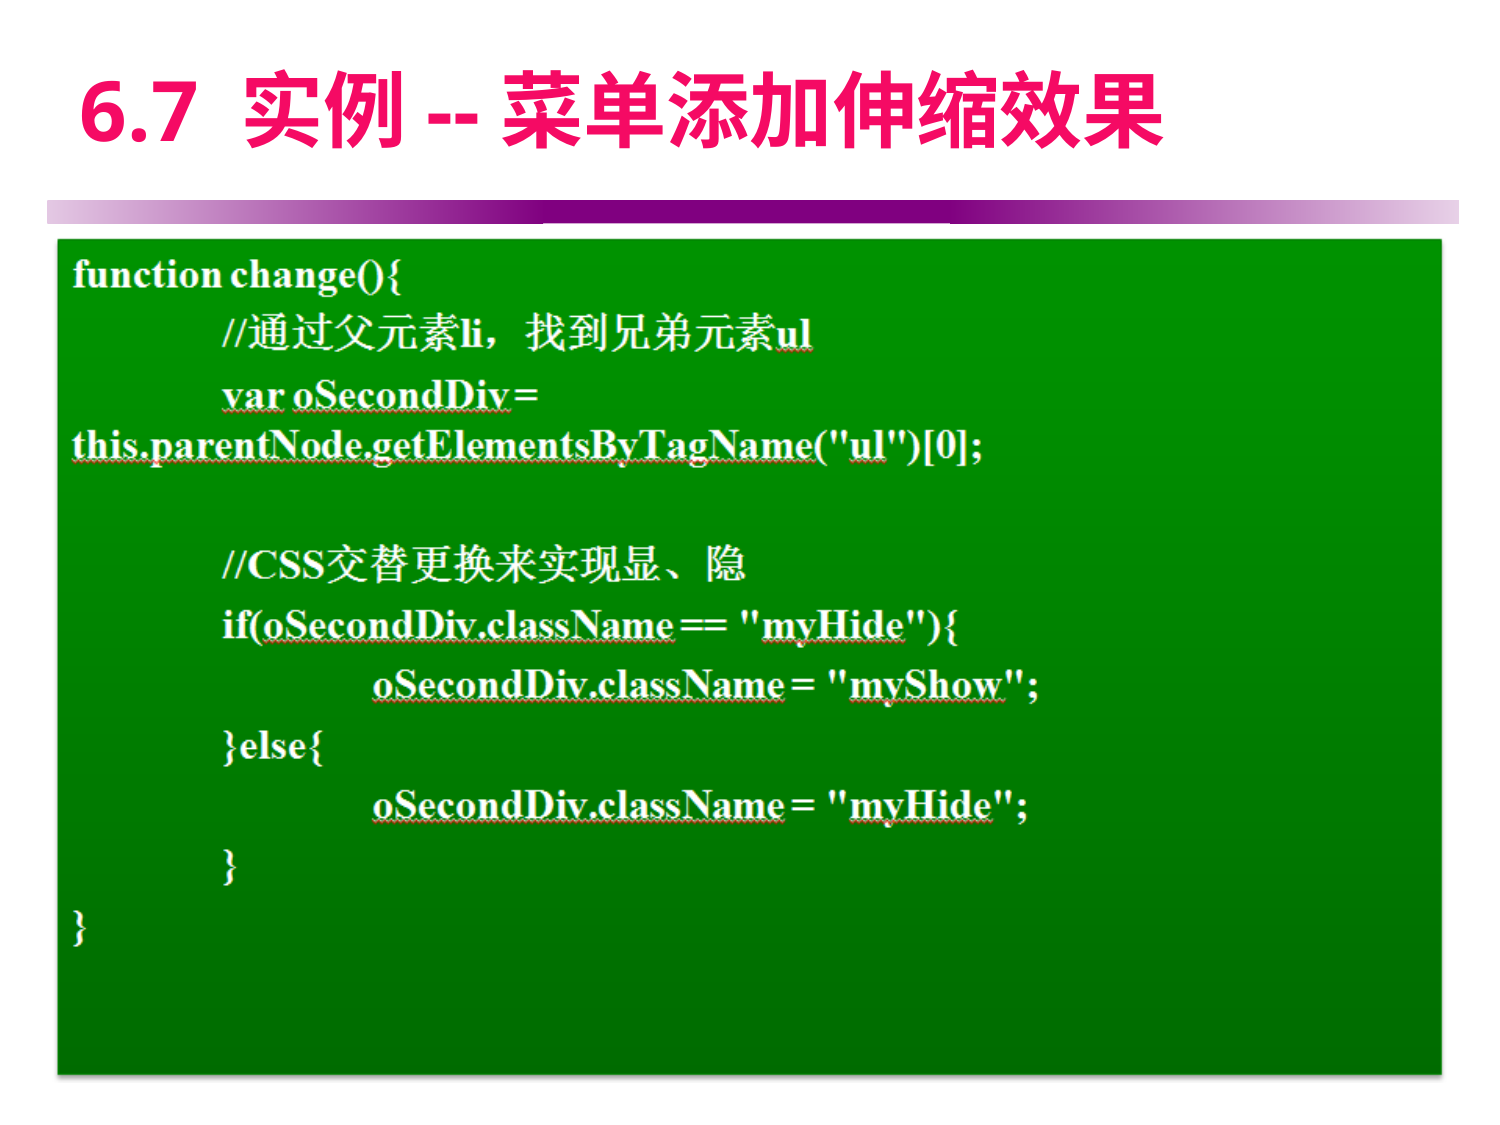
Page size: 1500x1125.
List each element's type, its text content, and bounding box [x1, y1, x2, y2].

picture [50, 233, 1450, 1083]
title 6.7 实例--菜单添加伸缩效果 [64, 24, 1424, 193]
